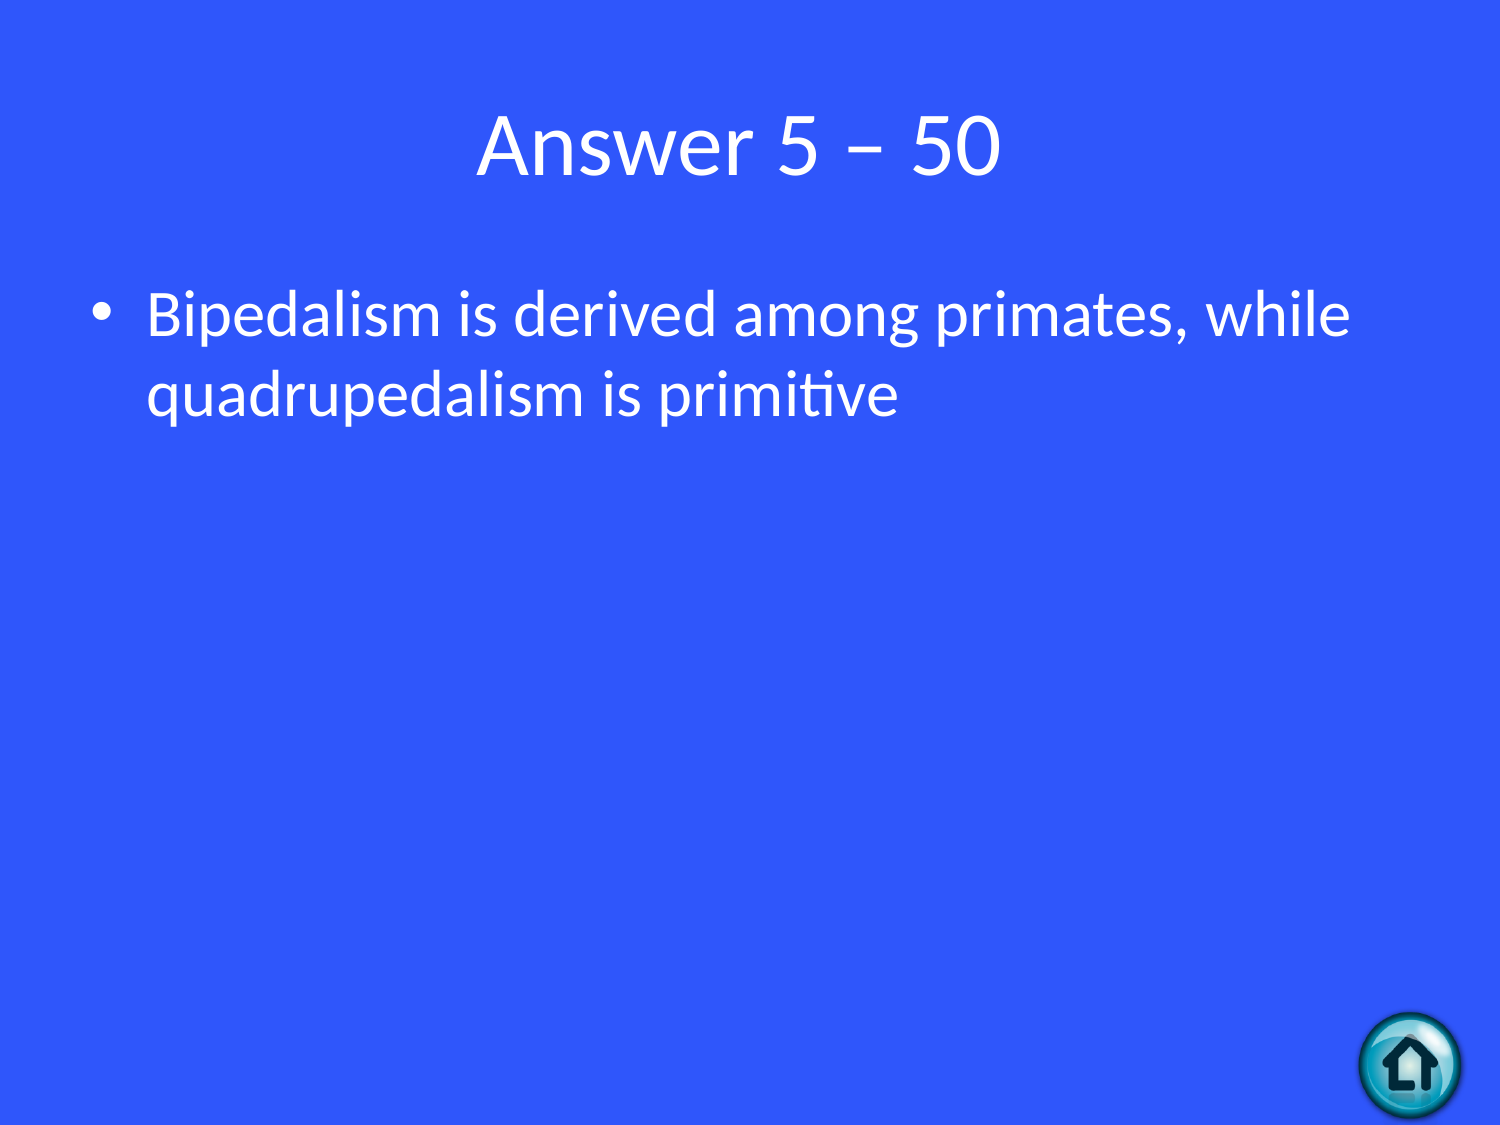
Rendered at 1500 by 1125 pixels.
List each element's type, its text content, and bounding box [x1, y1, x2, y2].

list Bipedalism is derived among primates, while quadrupedalism is primitive [75, 262, 1425, 1005]
picture [1349, 1006, 1469, 1125]
title Answer 5 – 50 [75, 45, 1425, 233]
